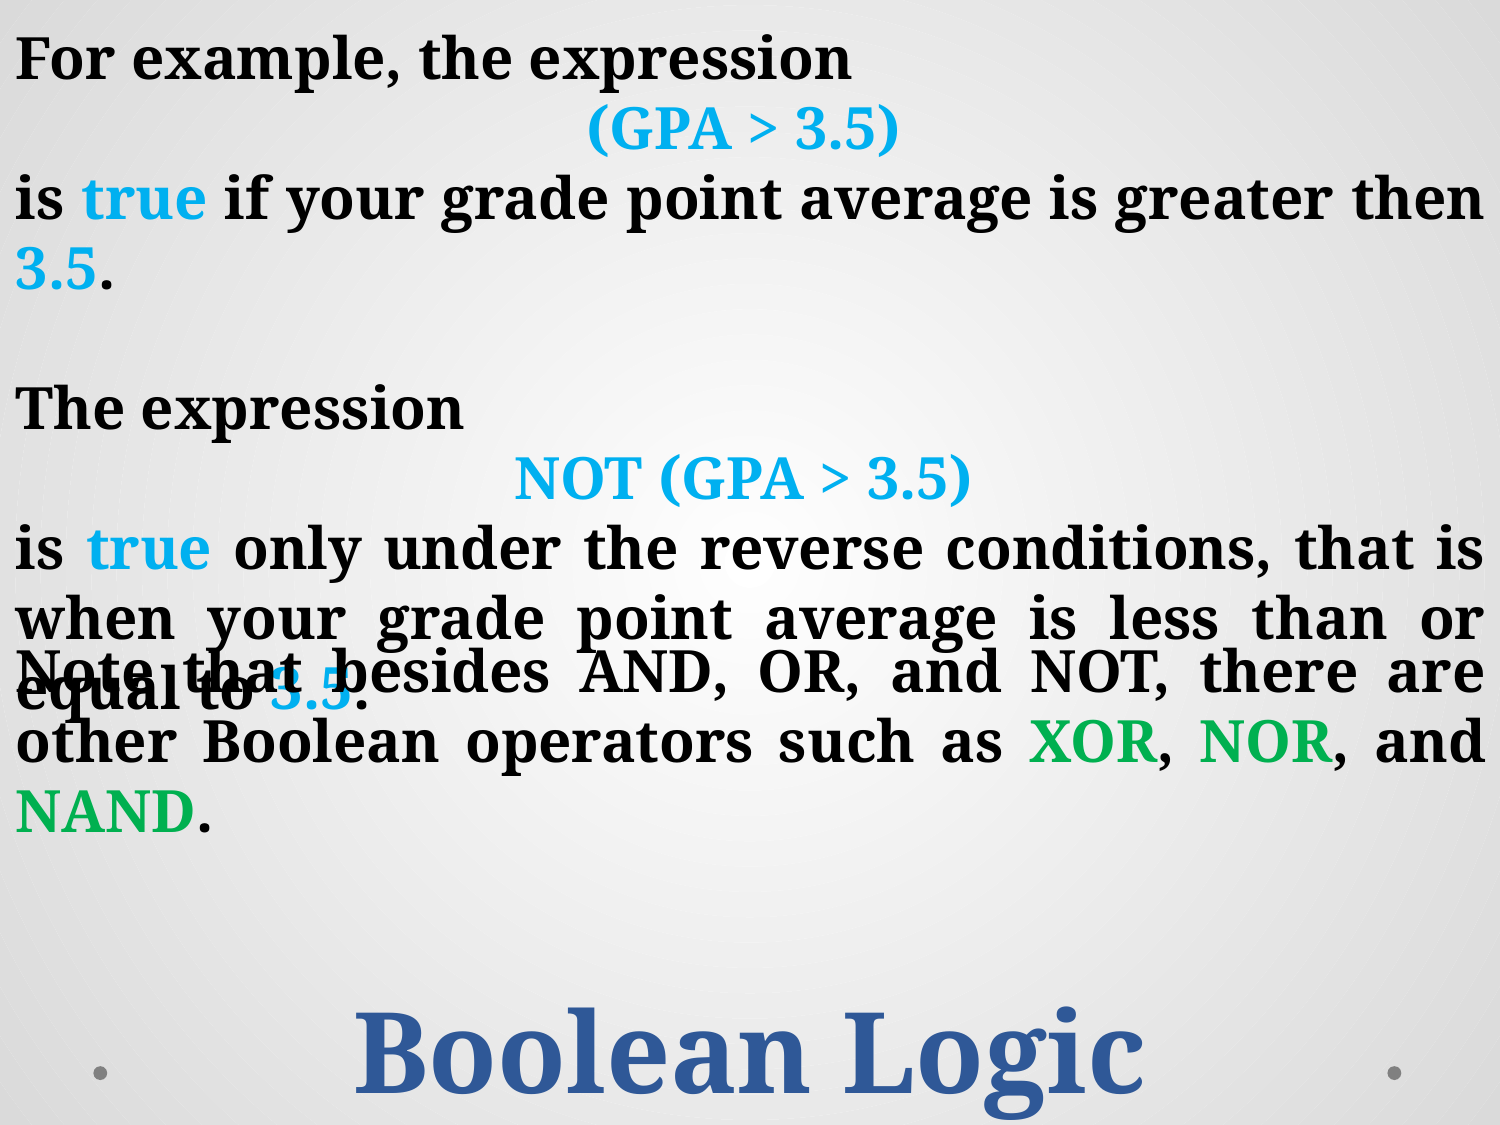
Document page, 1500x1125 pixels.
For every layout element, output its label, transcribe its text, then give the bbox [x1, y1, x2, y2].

text_box Boolean Logic [12, 960, 1488, 1124]
text_box Note that besides AND, OR, and NOT, there are other Boolean operators such as XOR, NOR, and NAND. [1, 626, 1500, 852]
text_box For example, the expression (GPA > 3.5) is true if your grade point average is greater then 3.5. The expression NOT (GPA > 3.5) is true only under the reverse conditions, that is when your grade point average is less than or equal to 3.5. [1, 14, 1500, 626]
